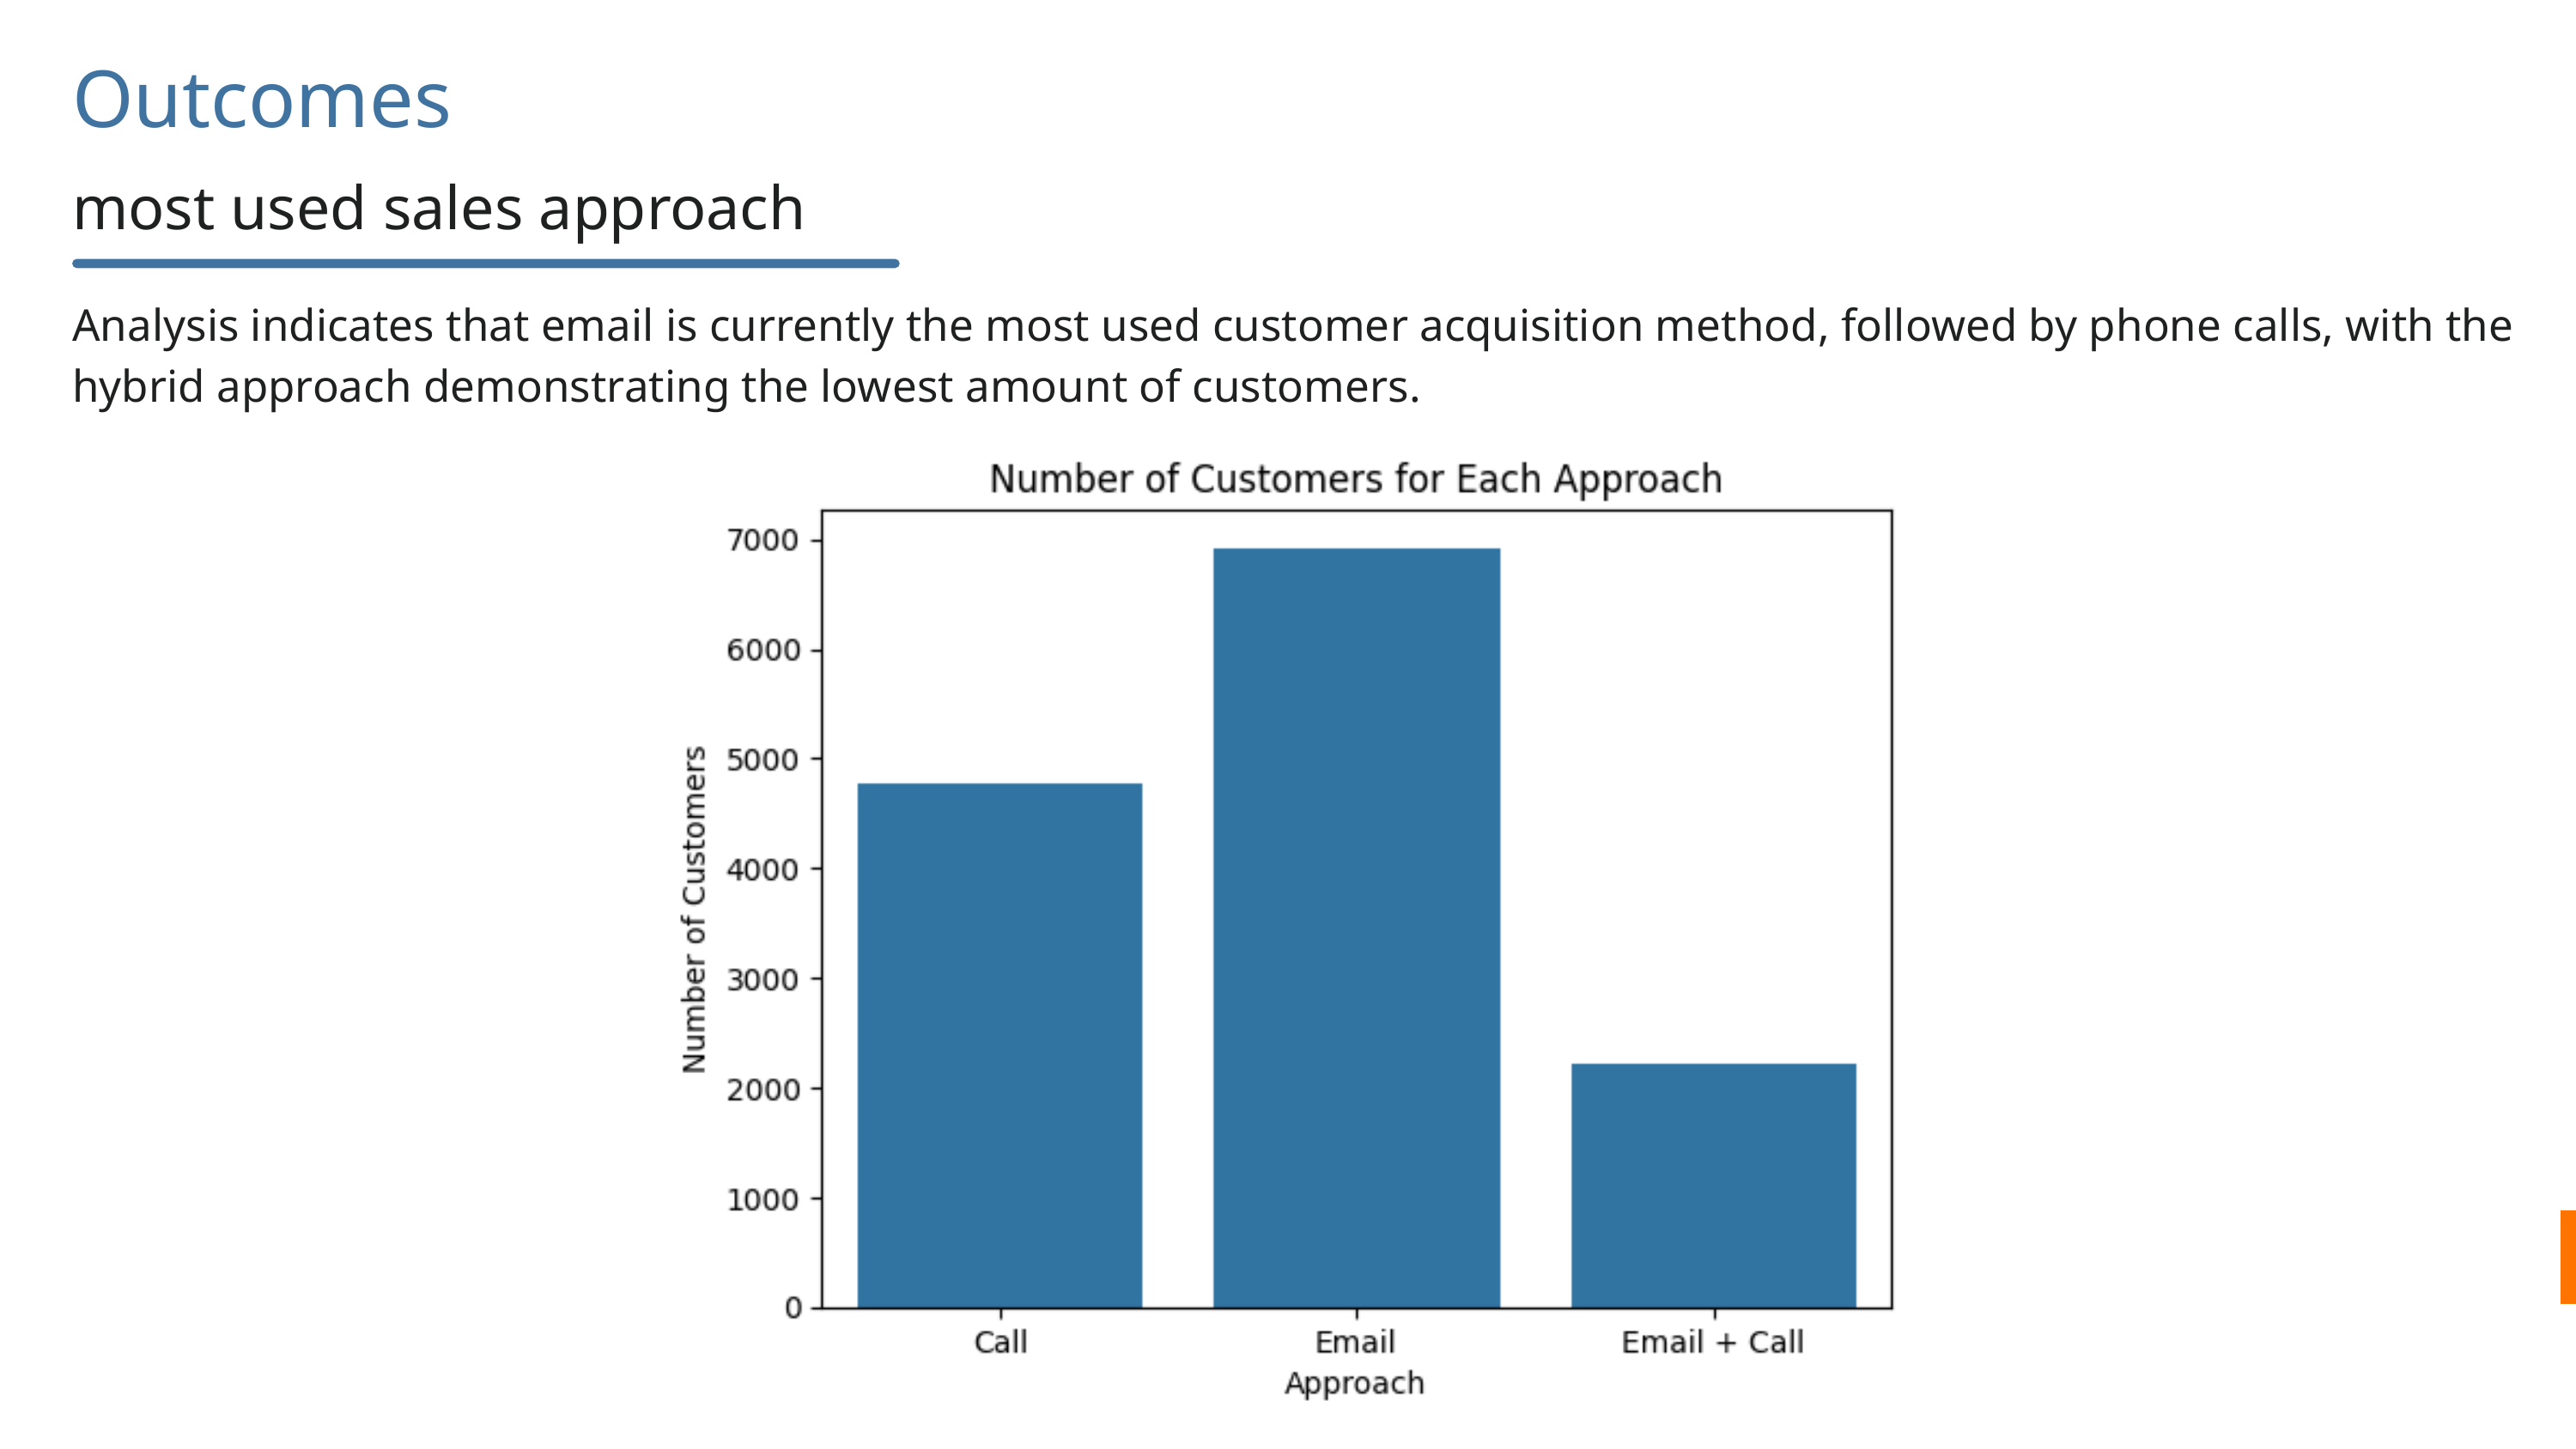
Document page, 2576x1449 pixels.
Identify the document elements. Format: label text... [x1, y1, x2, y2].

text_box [2560, 1210, 2576, 1304]
text_box Analysis indicates that email is currently the most used customer acquisition method, followed by phone calls, with the hybrid approach demonstrating the lowest amount of customers. [72, 288, 2542, 411]
text_box Outcomes [72, 33, 823, 144]
text_box most used sales approach [72, 171, 900, 242]
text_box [71, 258, 900, 269]
text_box [662, 441, 1914, 1422]
